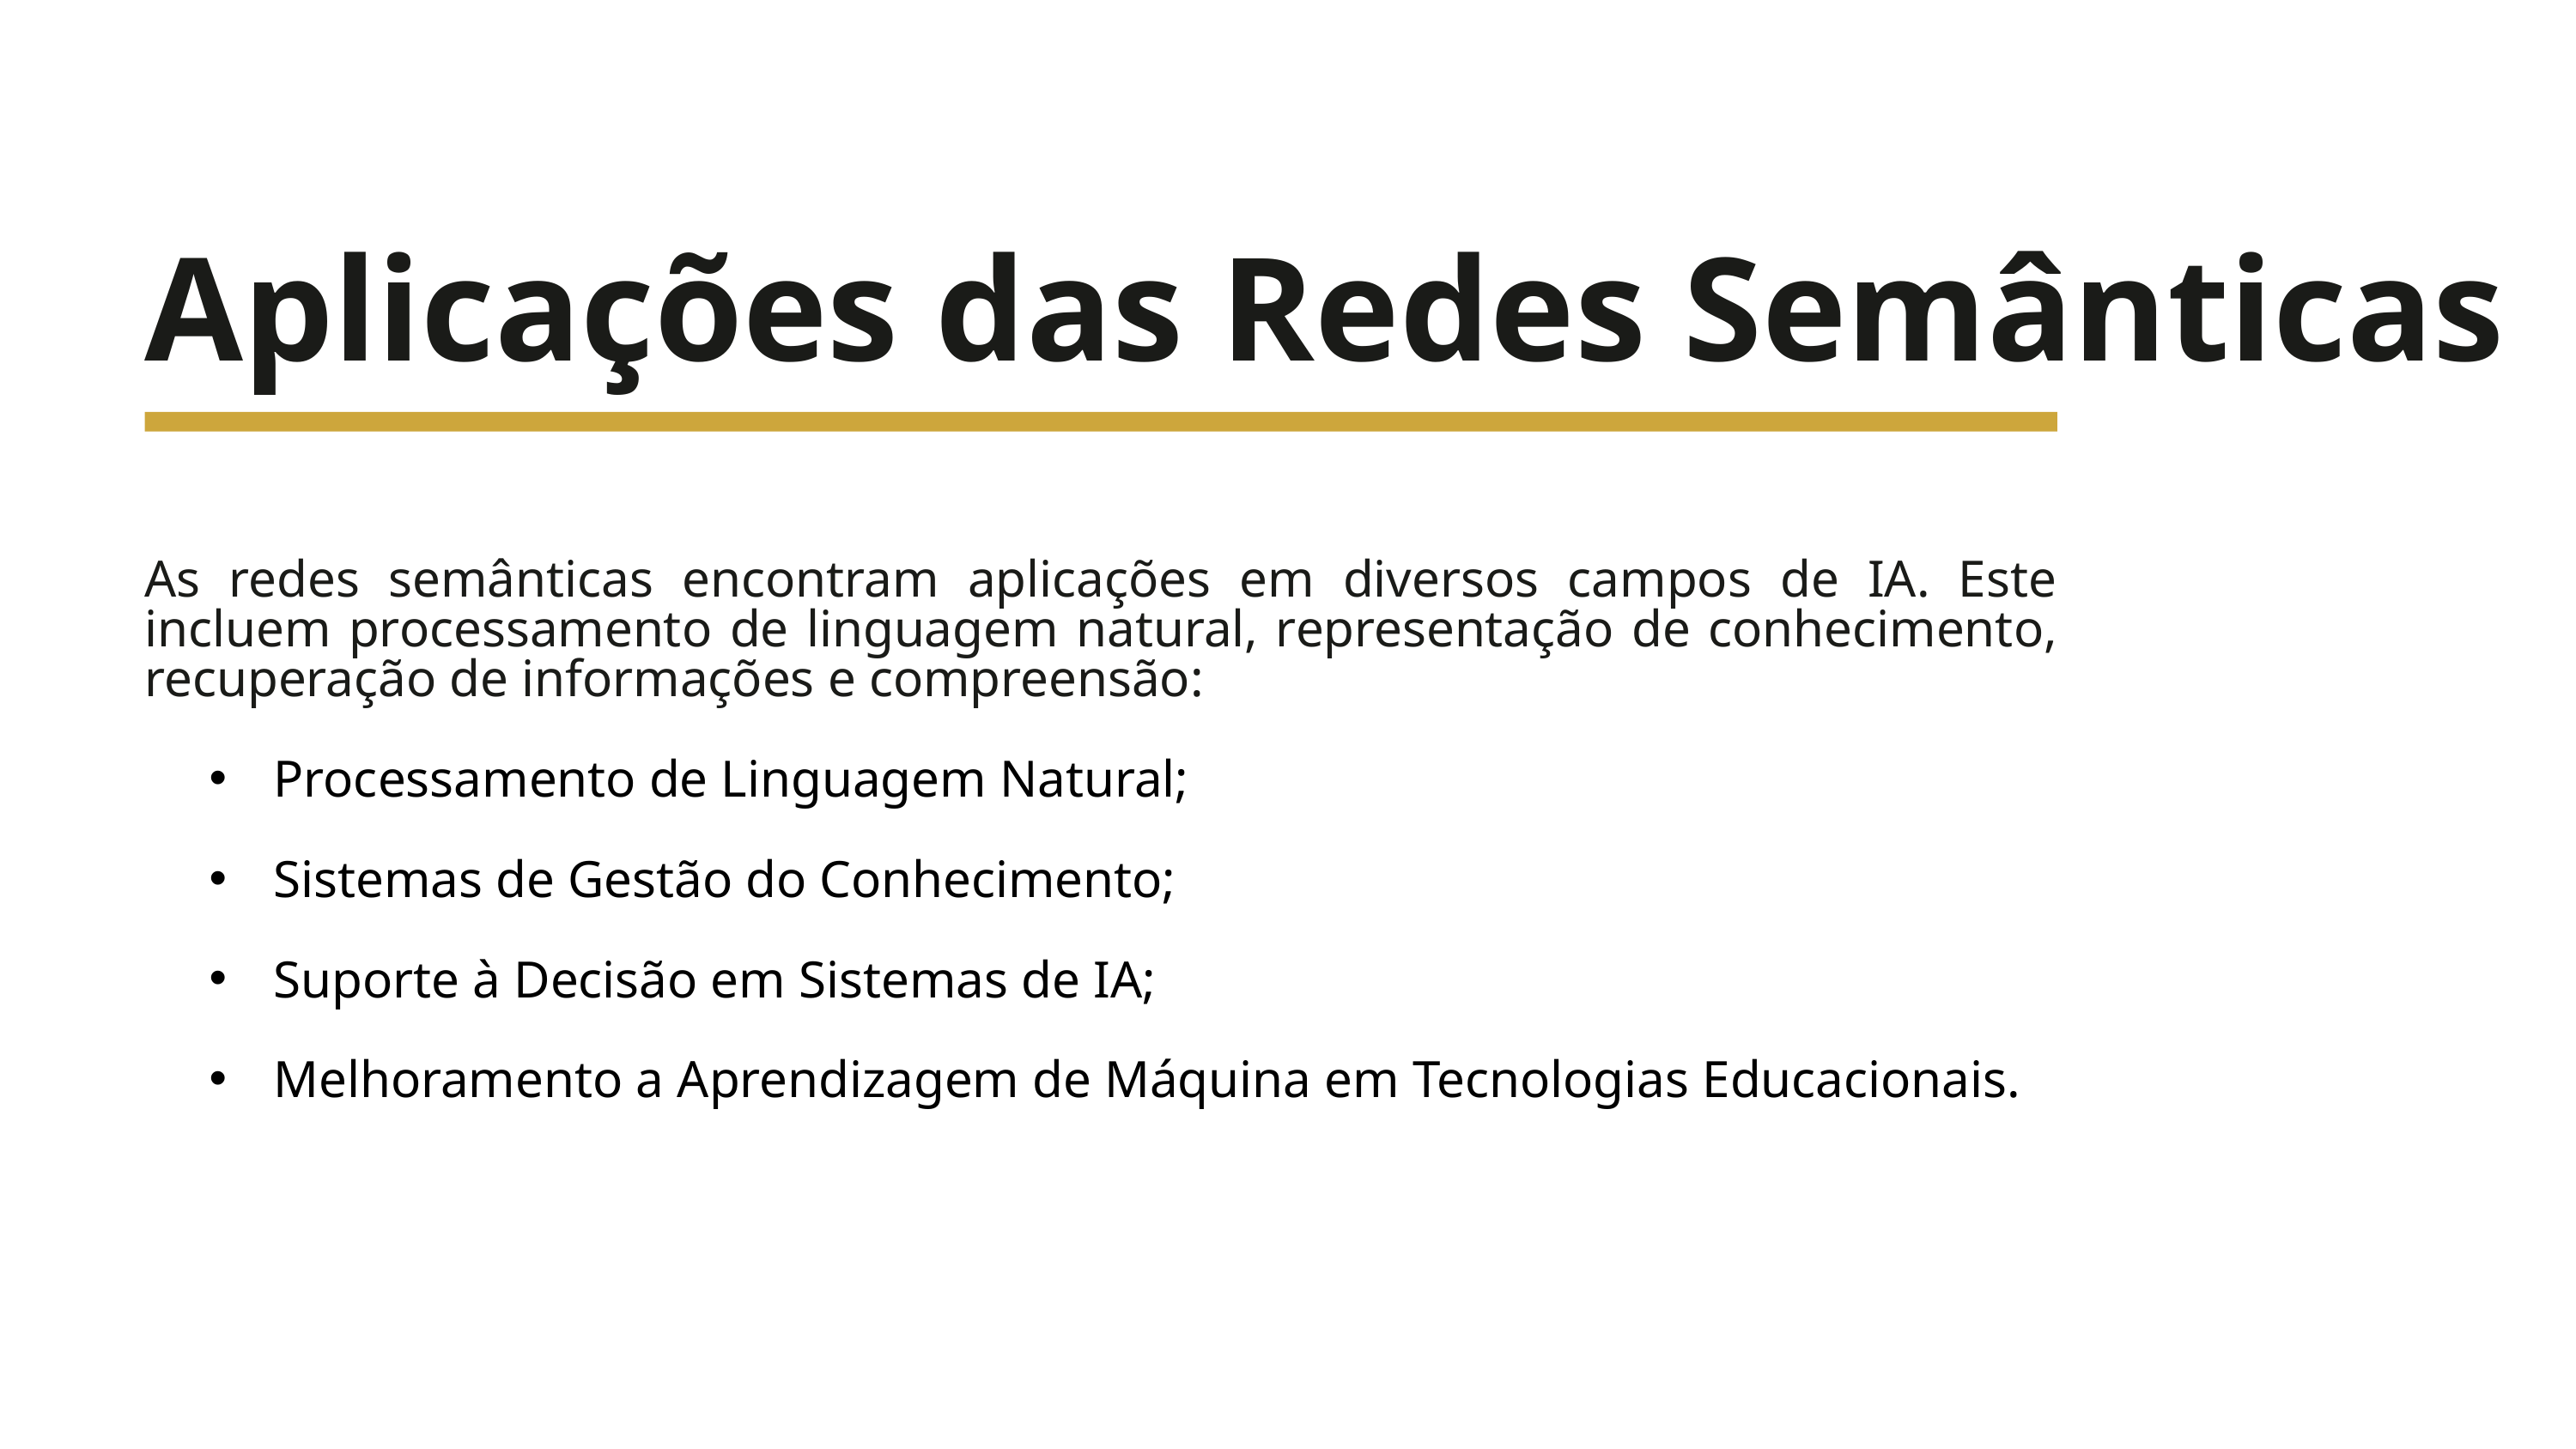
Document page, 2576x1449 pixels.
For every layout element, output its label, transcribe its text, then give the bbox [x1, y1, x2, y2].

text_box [144, 411, 2058, 1449]
text_box Aplicações das Redes Semânticas [144, 202, 2514, 390]
